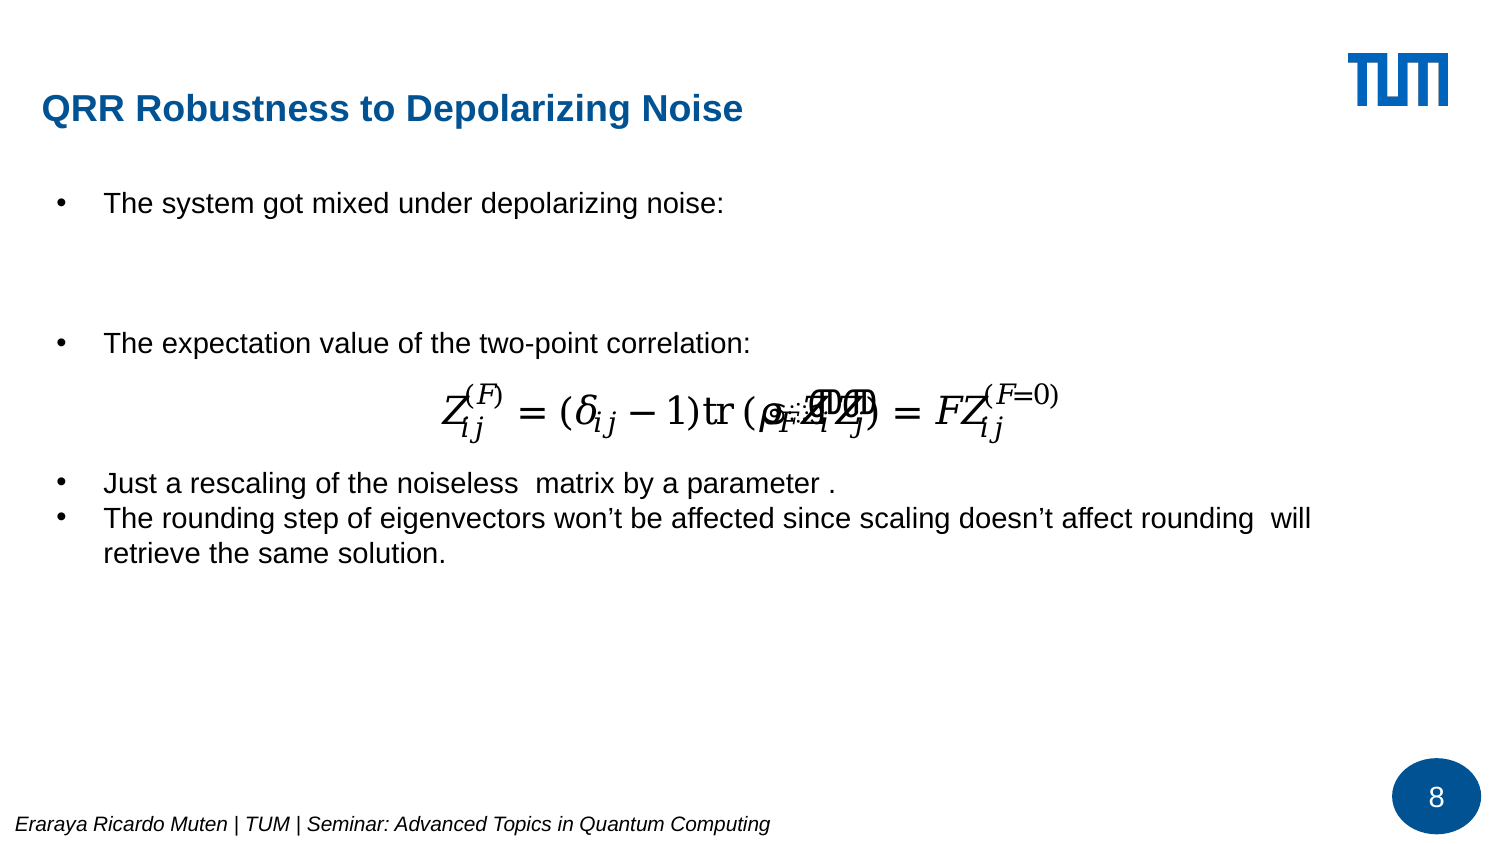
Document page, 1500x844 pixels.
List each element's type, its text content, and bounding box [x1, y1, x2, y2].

picture [0, 378, 1500, 476]
text_box Eraraya Ricardo Muten | TUM | Seminar: Advanced Topics in Quantum Computing [0, 803, 1117, 844]
title QRR Robustness to Depolarizing Noise [41, 36, 1333, 178]
text_box 8 [1390, 756, 1484, 837]
picture [1348, 53, 1448, 106]
